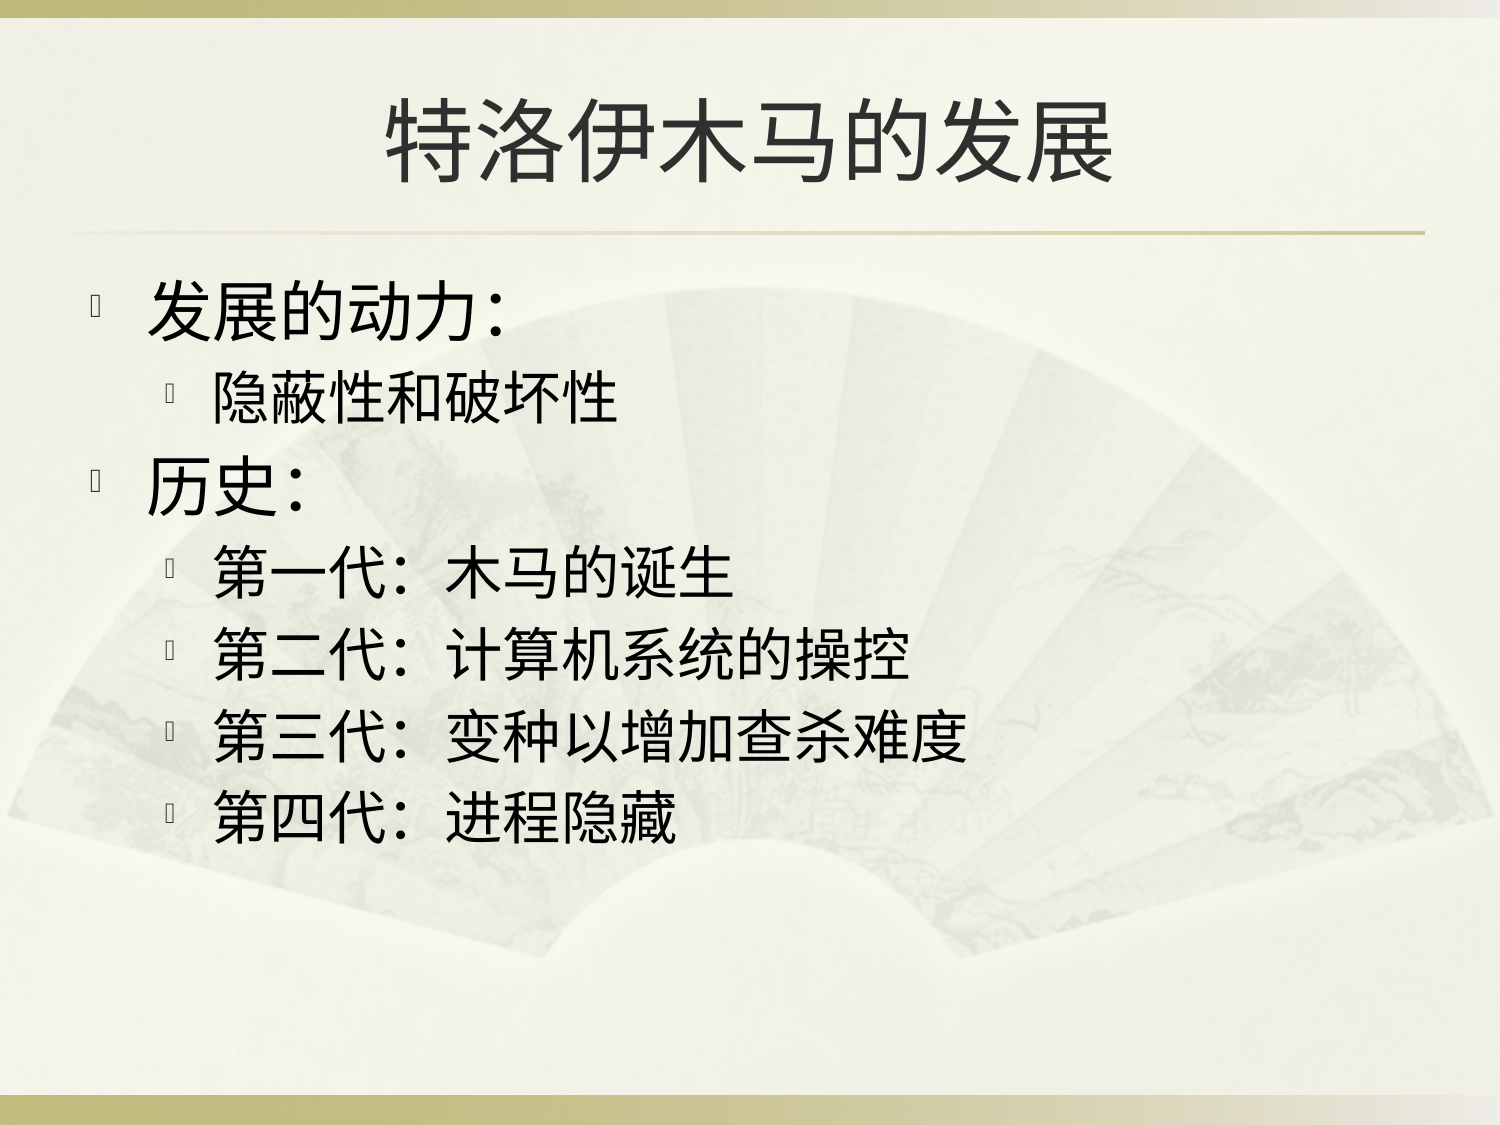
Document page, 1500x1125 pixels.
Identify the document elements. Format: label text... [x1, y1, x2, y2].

list 发展的动力： 隐蔽性和破坏性 历史： 第一代：木马的诞生 第二代：计算机系统的操控 第三代：变种以增加查杀难度 第四代：进程隐藏 [75, 262, 1425, 1032]
title 特洛伊木马的发展 [75, 45, 1425, 233]
